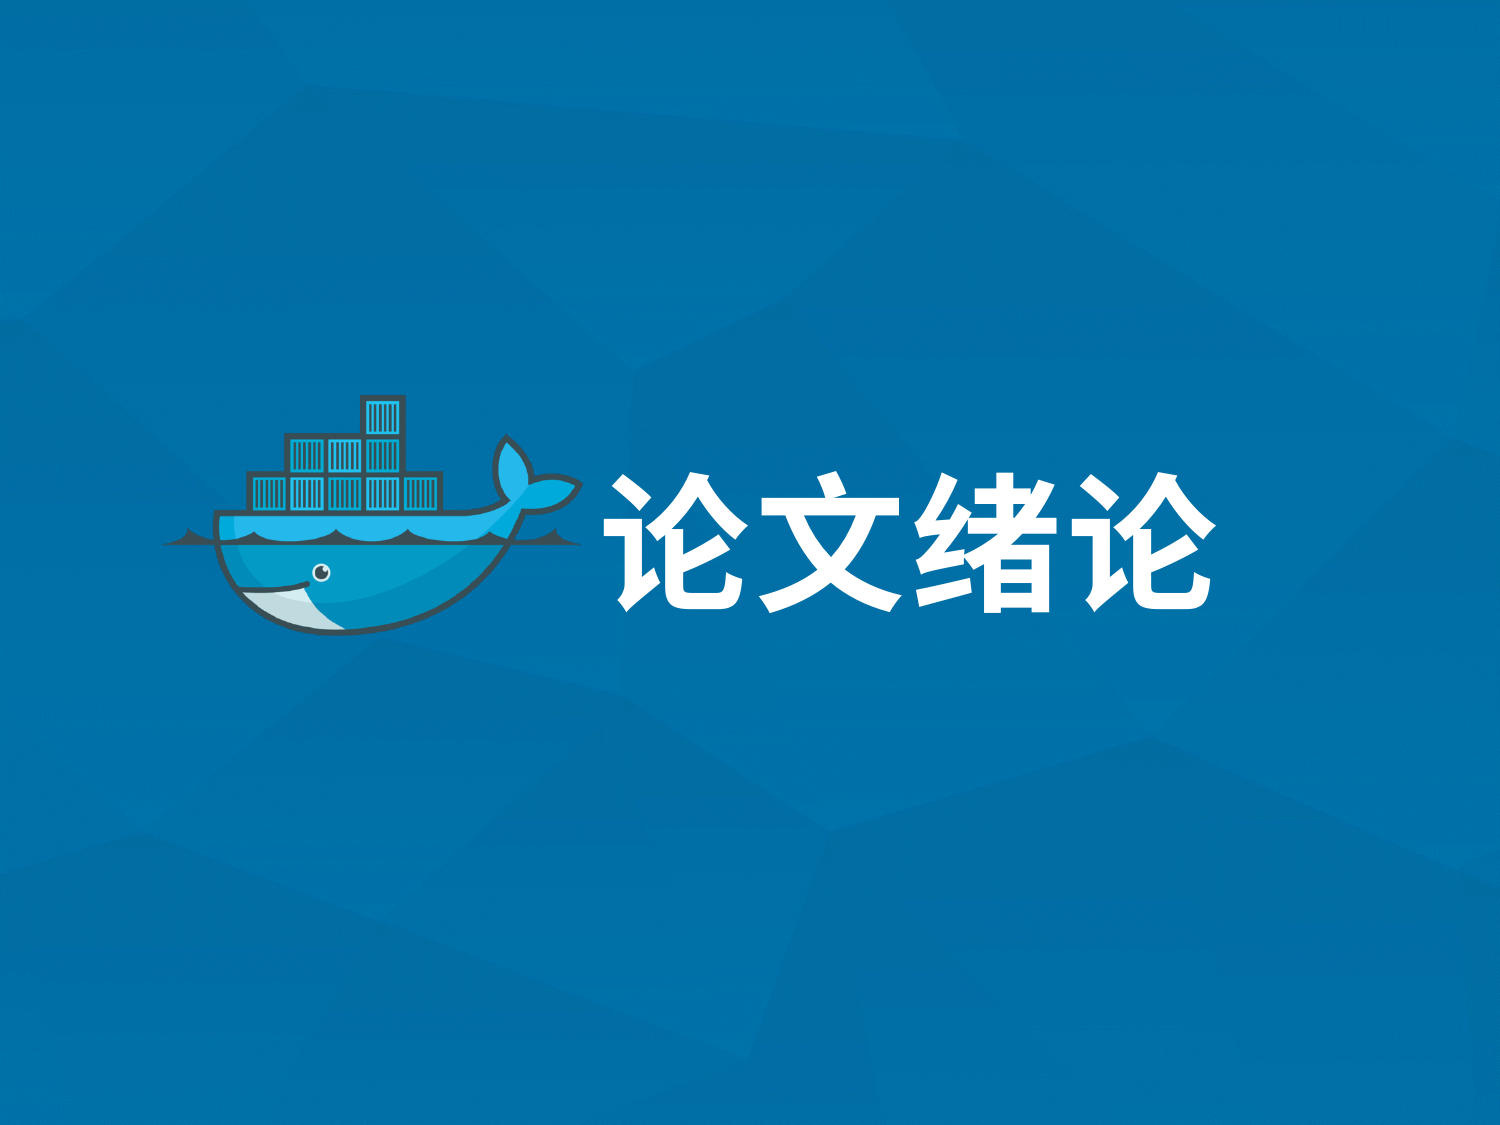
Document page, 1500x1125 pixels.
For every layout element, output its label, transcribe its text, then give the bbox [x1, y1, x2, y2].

picture [171, 396, 582, 635]
picture [647, 520, 656, 537]
picture [613, 476, 650, 509]
text_box 论文绪论 [656, 442, 1245, 638]
picture [604, 519, 656, 611]
